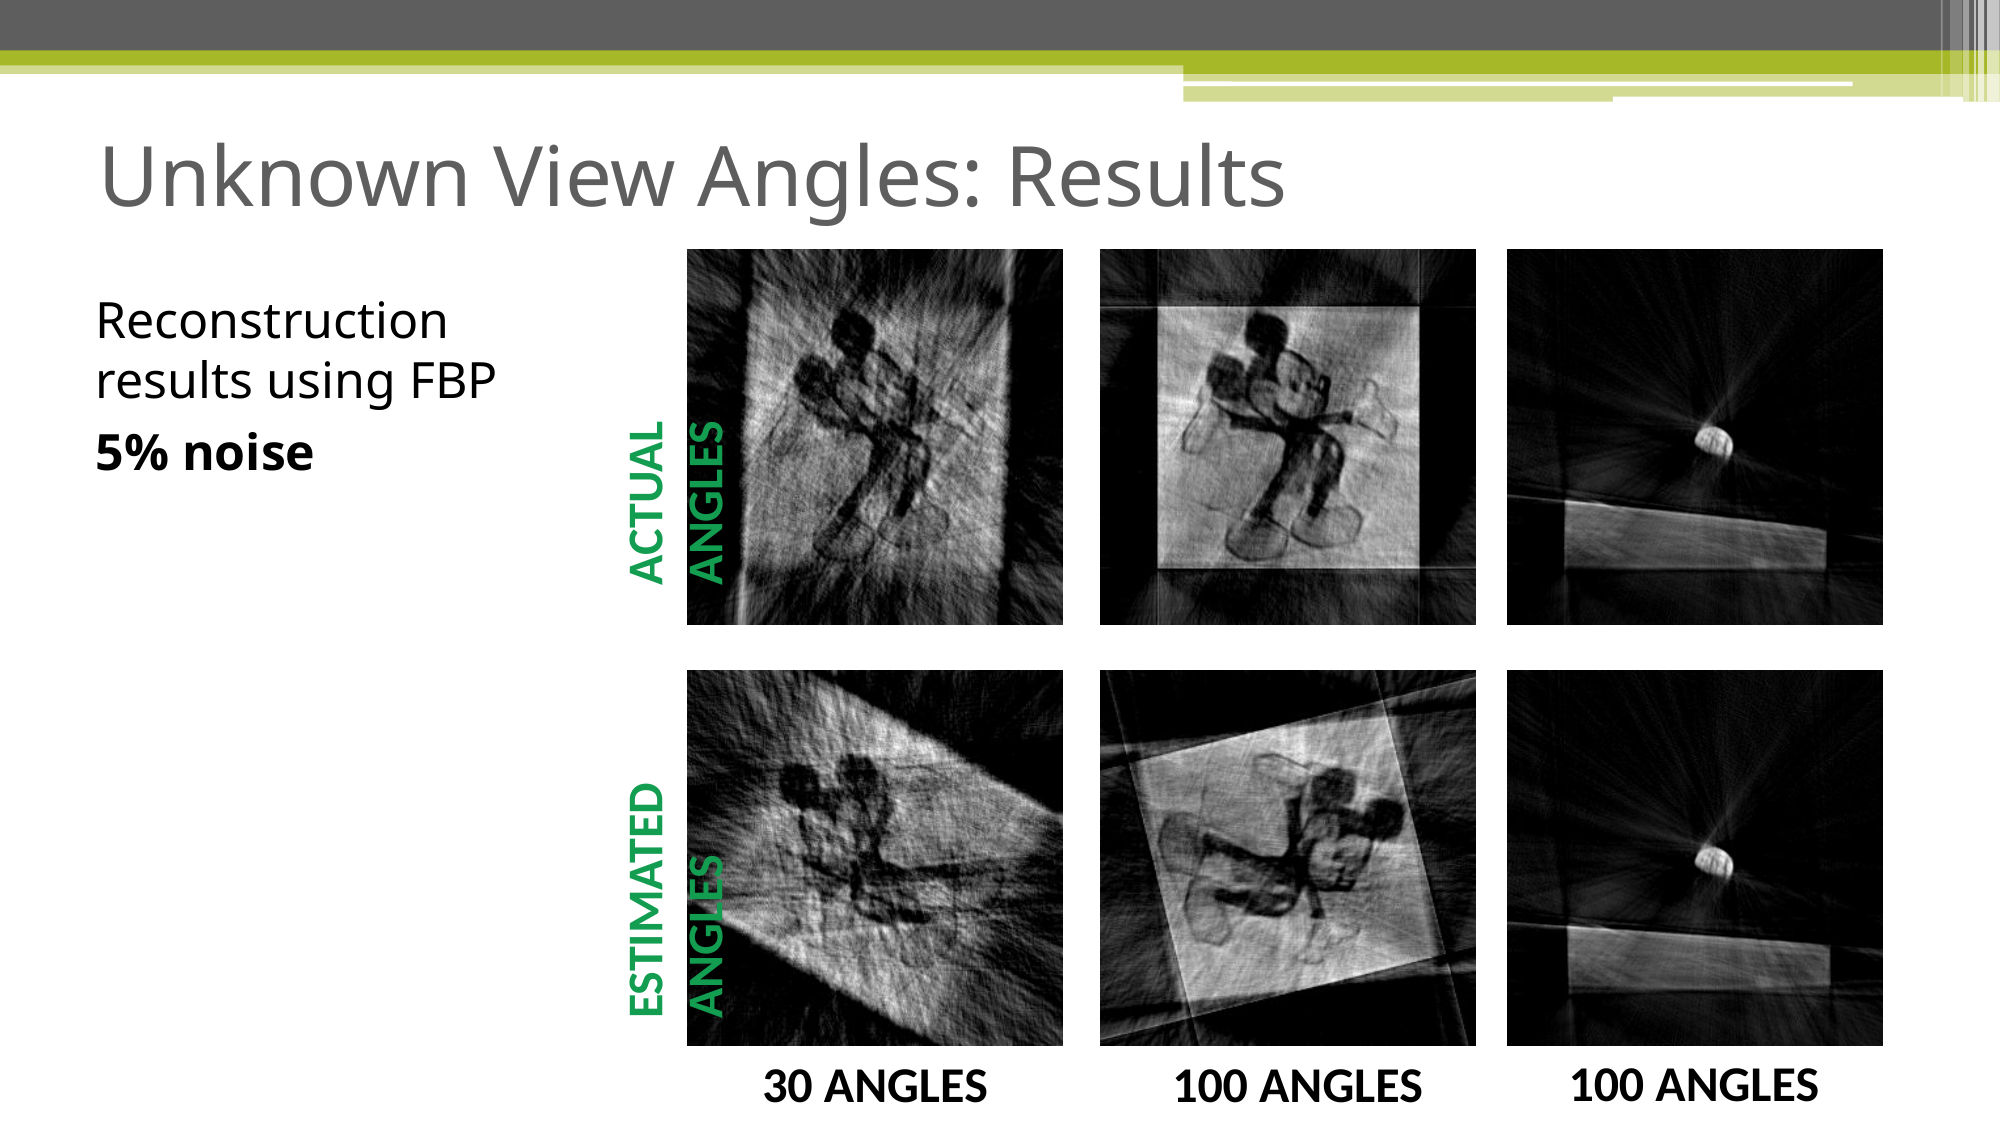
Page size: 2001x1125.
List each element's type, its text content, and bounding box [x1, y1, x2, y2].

text_box 100 angles [1496, 1043, 1892, 1119]
text_box 100 angles [1100, 1045, 1495, 1121]
picture [1507, 249, 1883, 625]
picture [687, 670, 1063, 1046]
text_box Estimated Angles [605, 639, 740, 1034]
picture [687, 249, 1063, 625]
text_box Actual angles [605, 265, 687, 601]
text_box 30 angles [678, 1045, 1073, 1121]
text_box Reconstruction results using FBP 5% noise [80, 280, 586, 489]
picture [1100, 670, 1476, 1046]
picture [1507, 670, 1883, 1046]
picture [1100, 249, 1476, 625]
text_box Unknown View Angles: Results [83, 115, 1981, 291]
